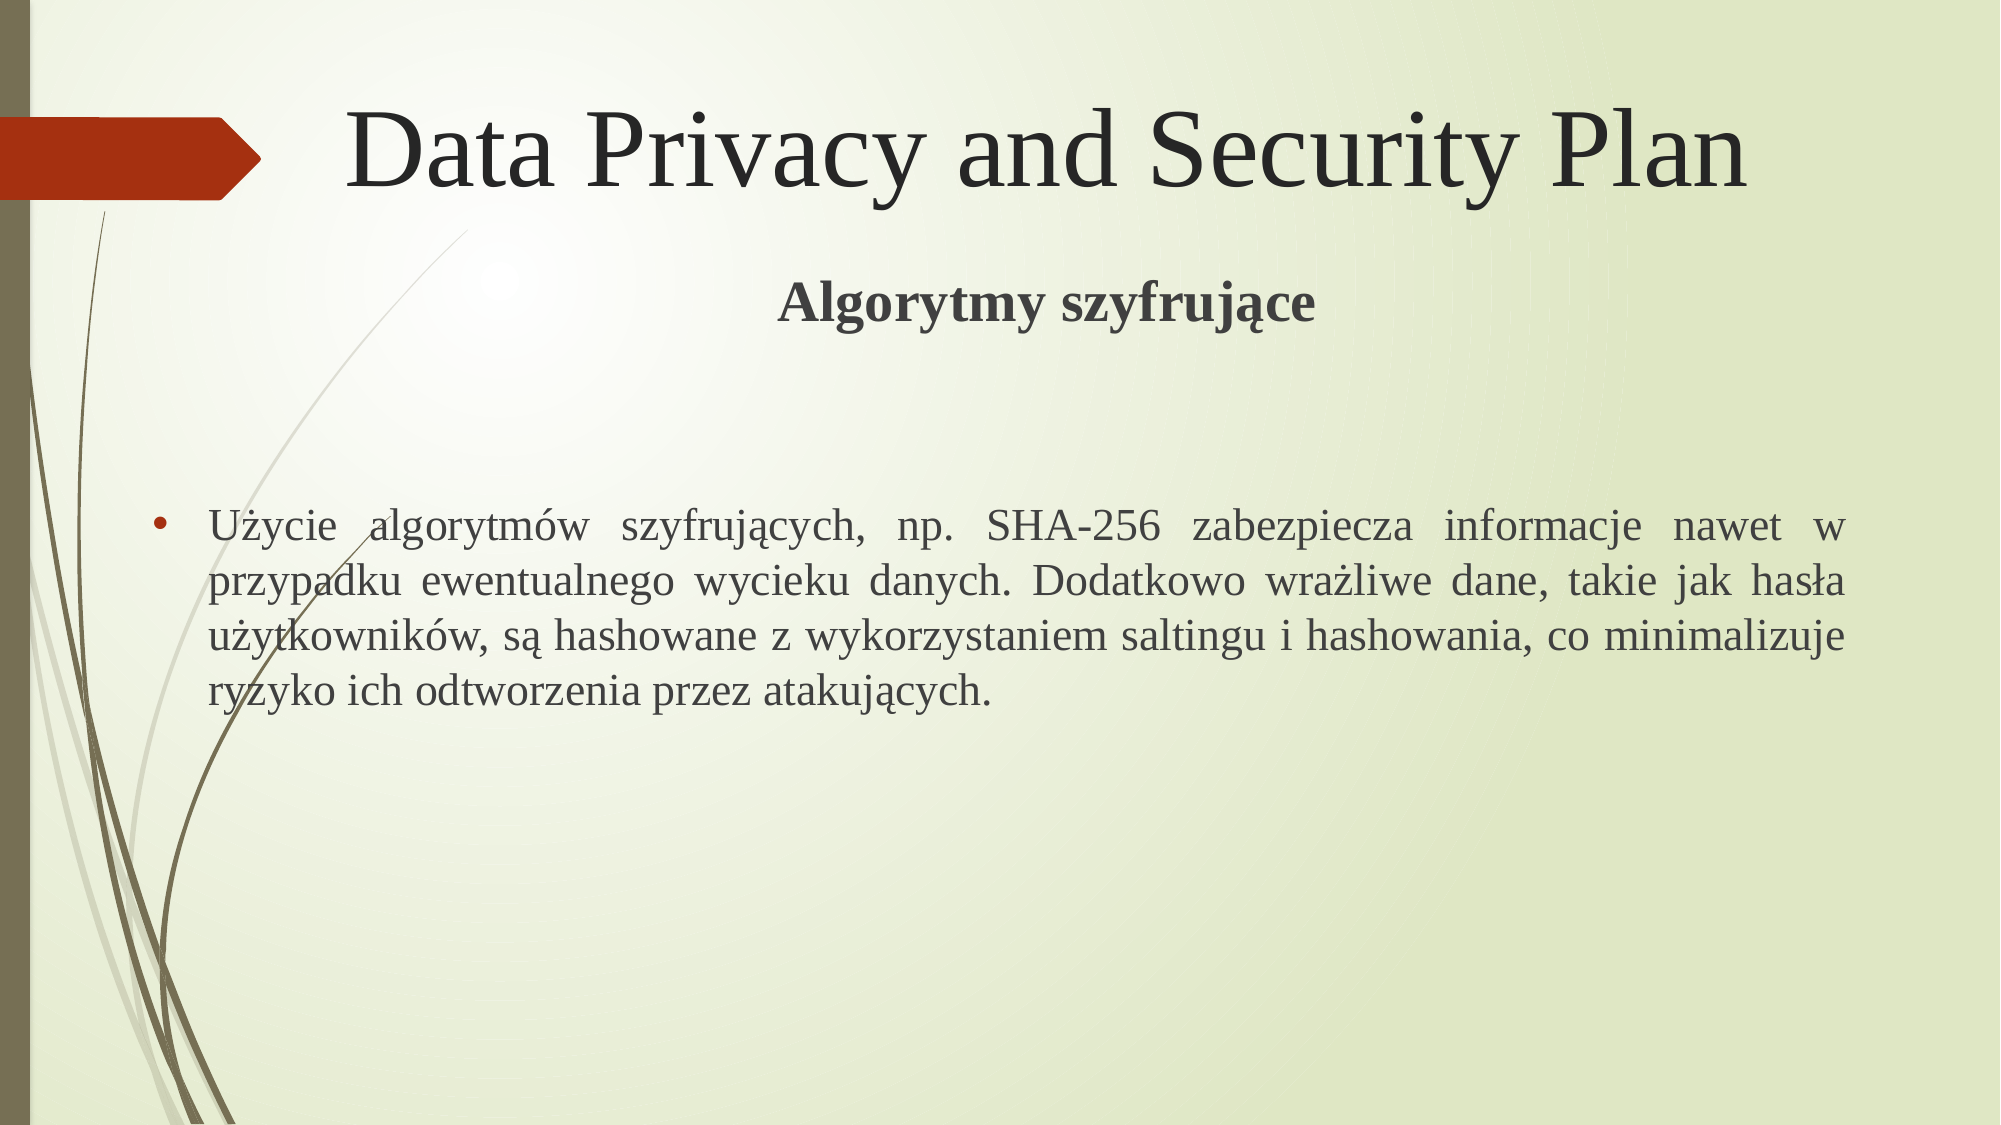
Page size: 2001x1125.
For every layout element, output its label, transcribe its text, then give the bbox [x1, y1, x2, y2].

title Data Privacy and Security Plan [316, 66, 1779, 277]
text_box Algorytmy szyfrujące [452, 255, 1642, 411]
list Użycie algorytmów szyfrujących, np. SHA-256 zabezpiecza informacje nawet w przypadku ewentualnego wycieku danych. Dodatkowo wrażliwe dane, takie jak hasła użytkowników, są hashowane z wykorzystaniem saltingu i hashowania, co minimalizuje ryzyko ich odtworzenia przez atakujących. [137, 411, 1863, 1125]
